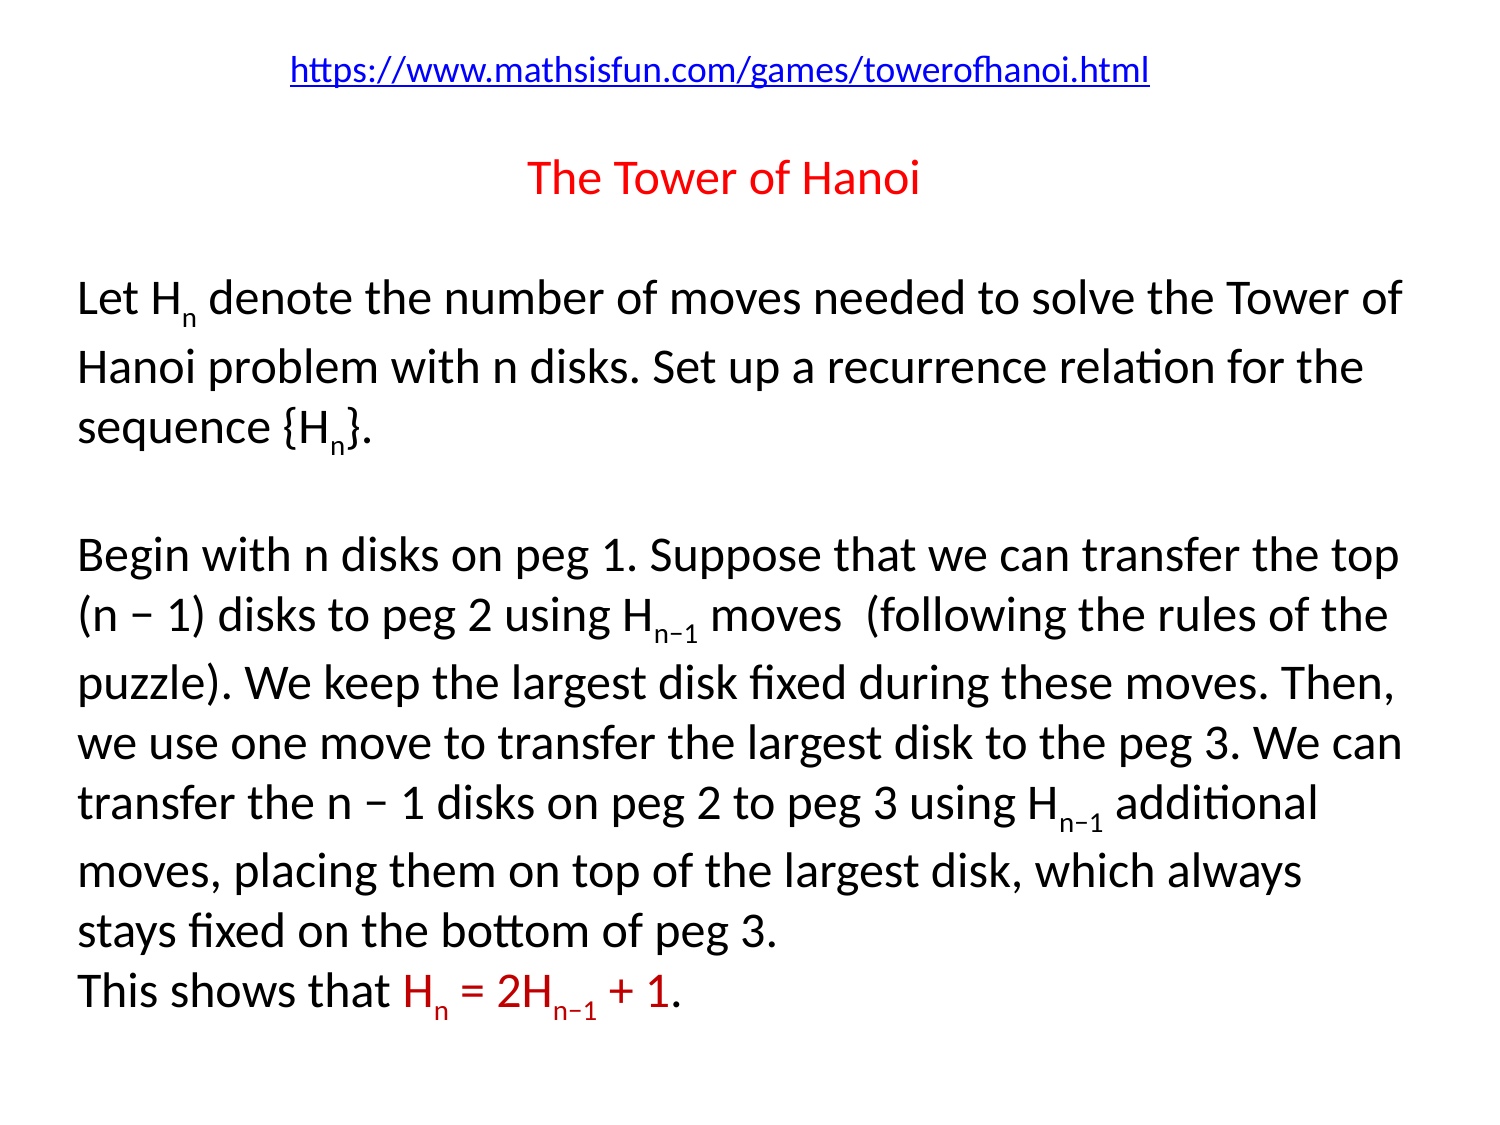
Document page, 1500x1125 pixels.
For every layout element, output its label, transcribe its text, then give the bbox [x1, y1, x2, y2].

text_box The Tower of Hanoi Let Hn denote the number of moves needed to solve the Tower of Hanoi problem with n disks. Set up a recurrence relation for the sequence {Hn}. Begin with n disks on peg 1. Suppose that we can transfer the top (n − 1) disks to peg 2 using Hn−1 moves (following the rules of the puzzle). We keep the largest disk fixed during these moves. Then, we use one move to transfer the largest disk to the peg 3. We can transfer the n − 1 disks on peg 2 to peg 3 using Hn−1 additional moves, placing them on top of the largest disk, which always stays fixed on the bottom of peg 3. This shows that Hn = 2Hn−1 + 1. [62, 137, 1425, 1094]
text_box https://www.mathsisfun.com/games/towerofhanoi.html [275, 37, 1288, 98]
